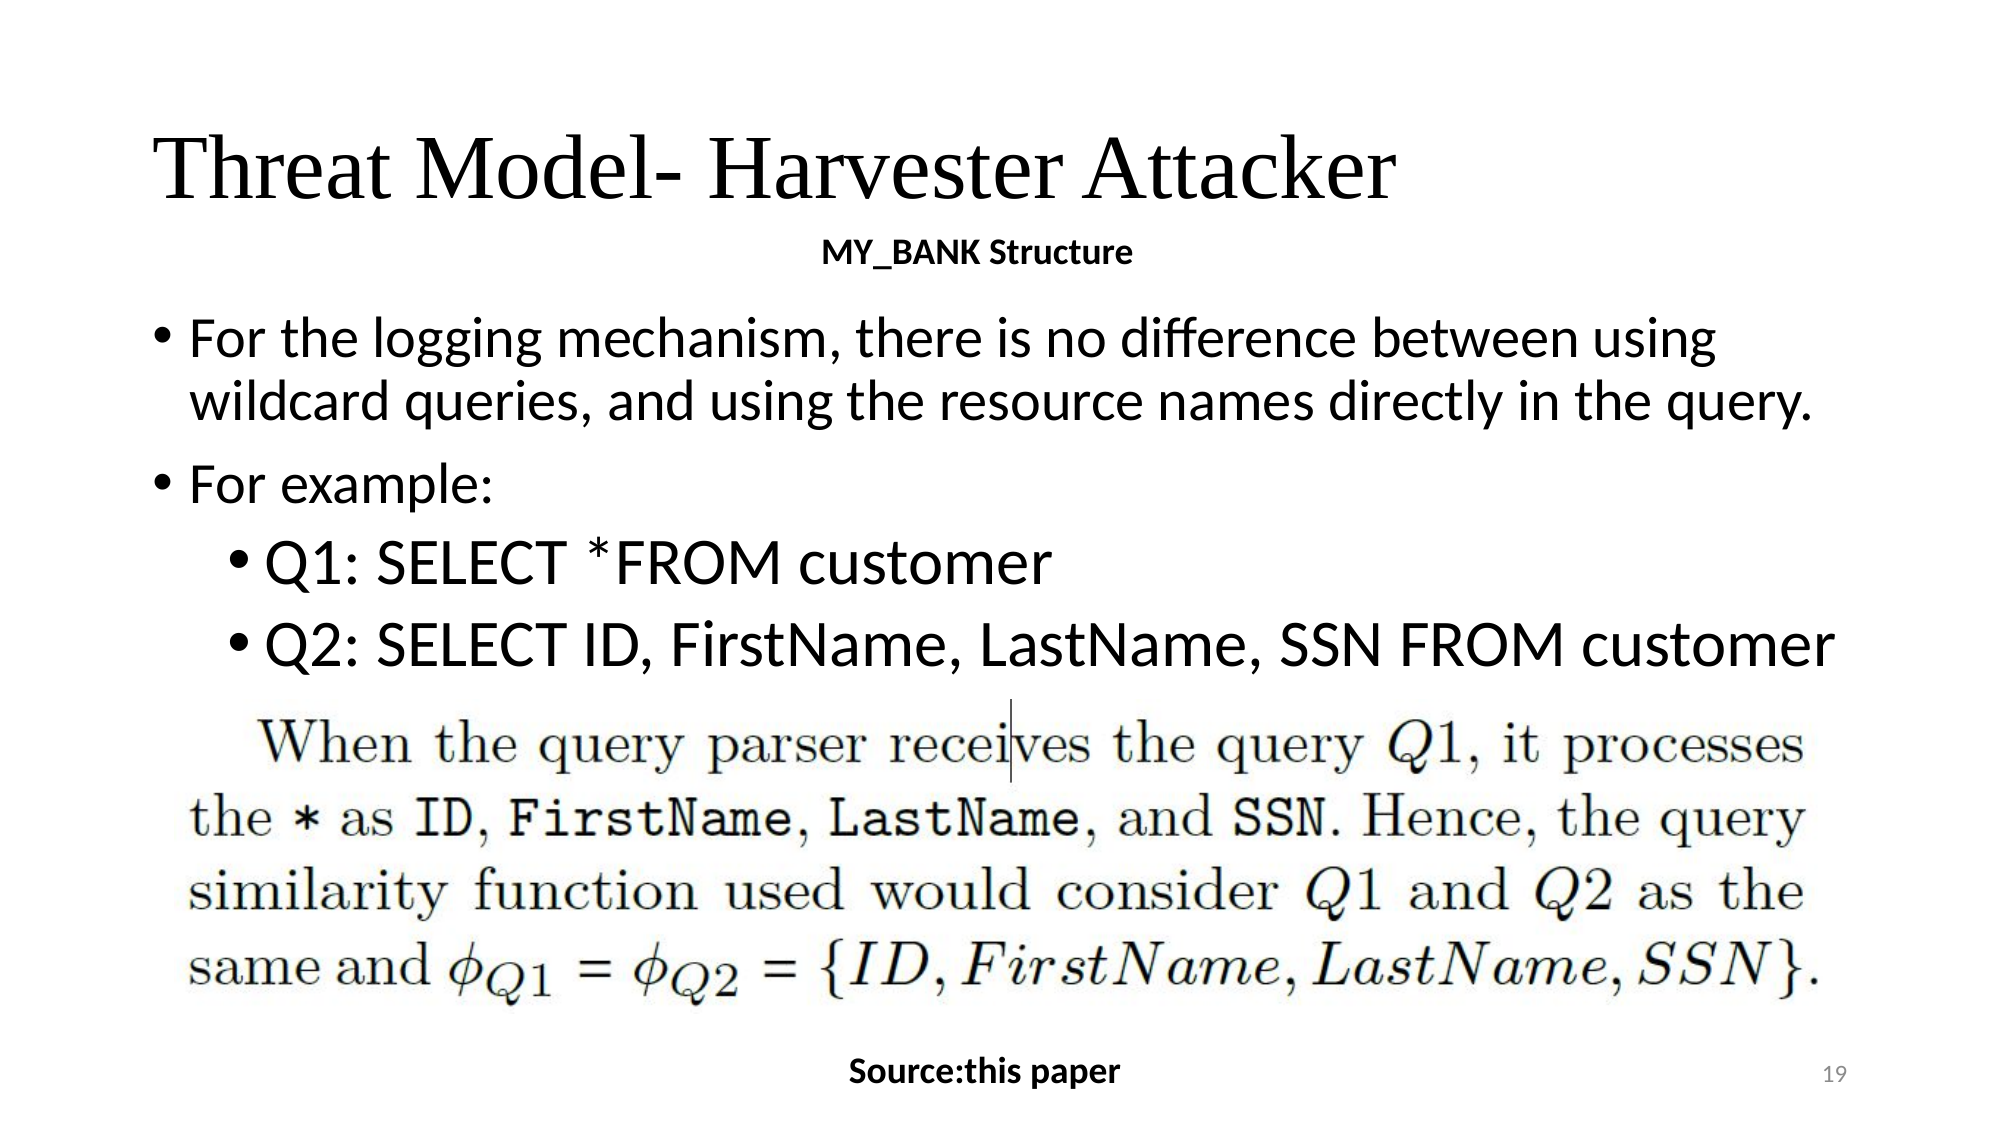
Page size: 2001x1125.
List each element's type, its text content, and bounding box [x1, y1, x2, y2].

slide_number 19 [1412, 1042, 1863, 1103]
list For the logging mechanism, there is no difference between using wildcard queries, and using the resource names directly in the query. For example: Q1: SELECT *FROM customer Q2: SELECT ID, FirstName, LastName, SSN FROM customer [137, 299, 1863, 1014]
text_box Source:this paper [754, 1039, 1216, 1099]
text_box MY_BANK Structure [746, 220, 1209, 280]
picture [174, 699, 1825, 1014]
footer [662, 1042, 1338, 1103]
title Threat Model- Harvester Attacker [137, 59, 1863, 278]
